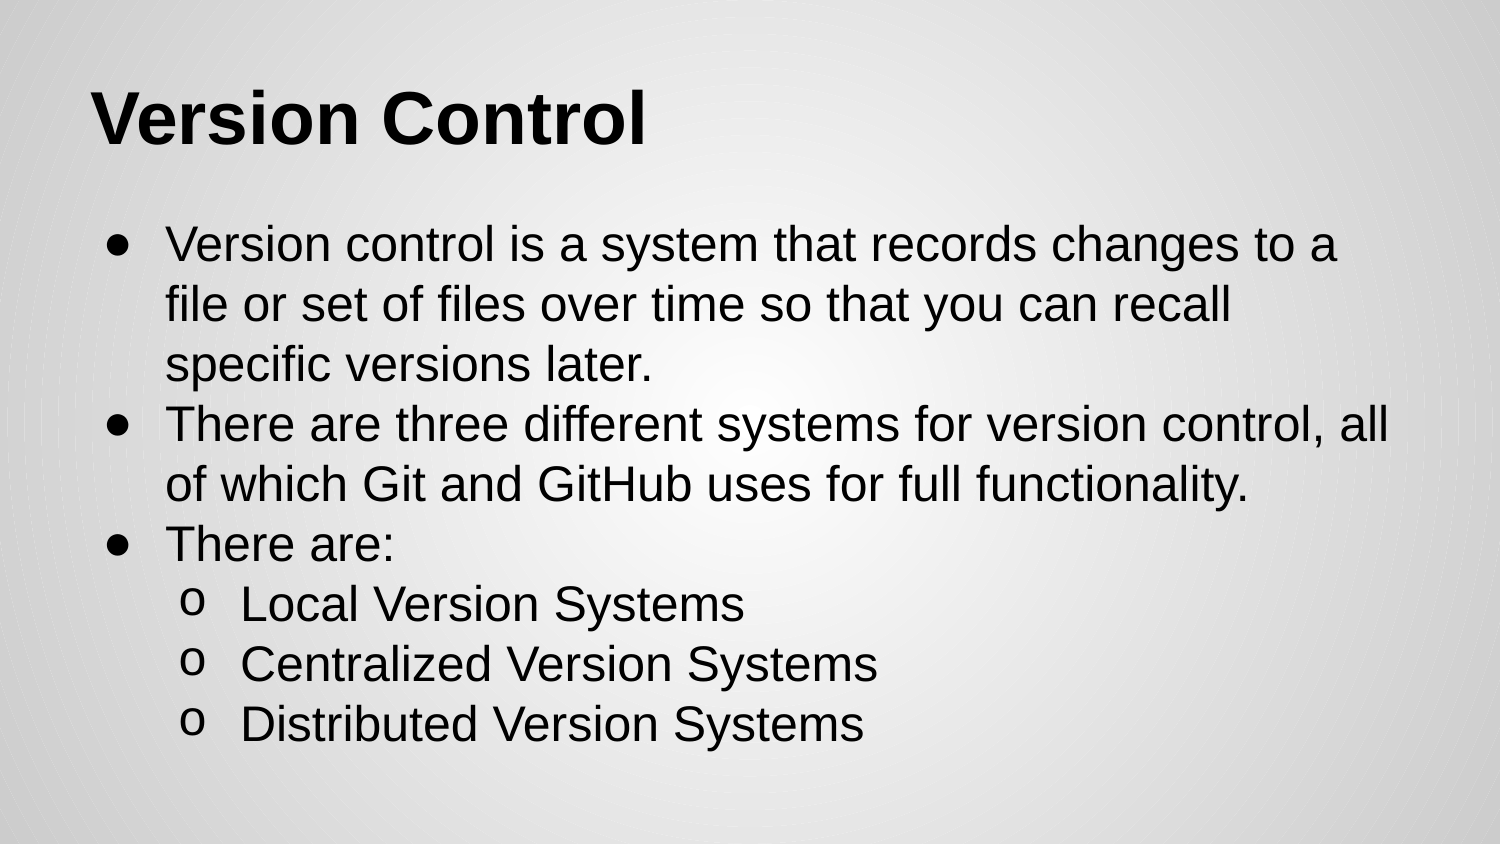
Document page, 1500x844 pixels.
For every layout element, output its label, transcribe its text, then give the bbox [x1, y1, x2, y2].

list Version control is a system that records changes to a file or set of files over time so that you can recall specific versions later. There are three different systems for version control, all of which Git and GitHub uses for full functionality. There are: Local Version Systems Centralized Version Systems Distributed Version Systems [75, 196, 1425, 808]
title Version Control [75, 33, 1425, 175]
